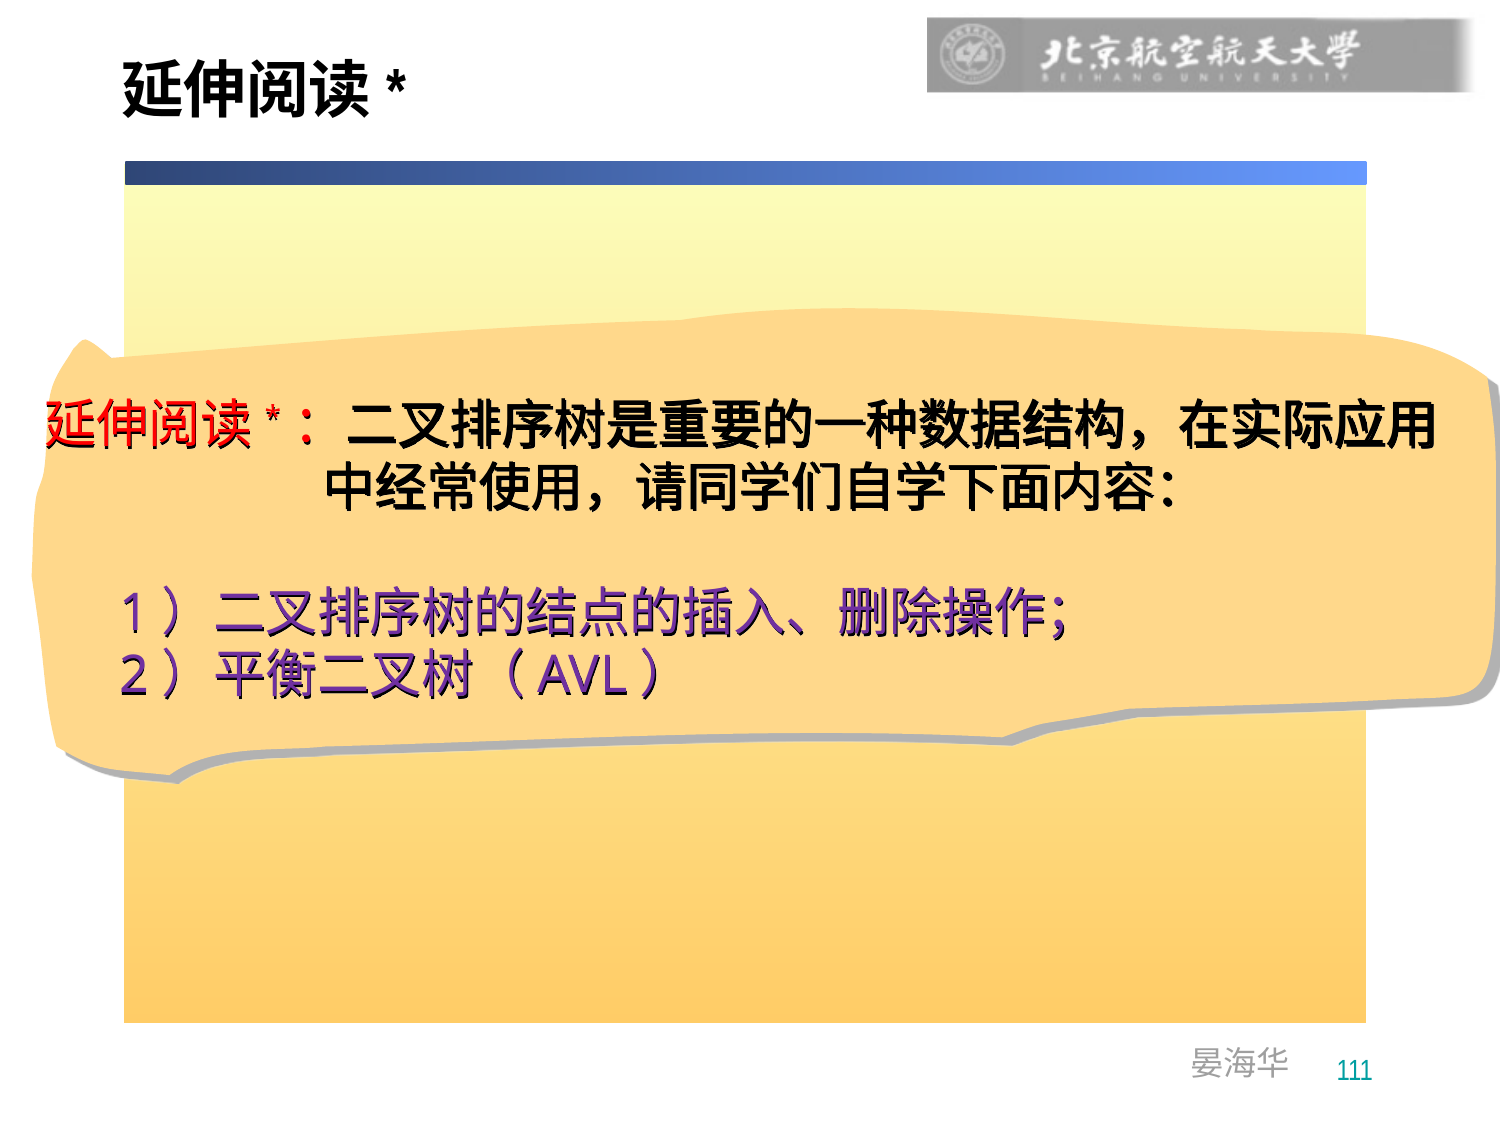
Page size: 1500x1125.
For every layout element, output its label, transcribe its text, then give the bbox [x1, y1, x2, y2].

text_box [29, 290, 1500, 776]
picture [927, 0, 1500, 102]
title 延伸阅读* [105, 25, 1450, 164]
slide_number 111 [1103, 1021, 1389, 1095]
